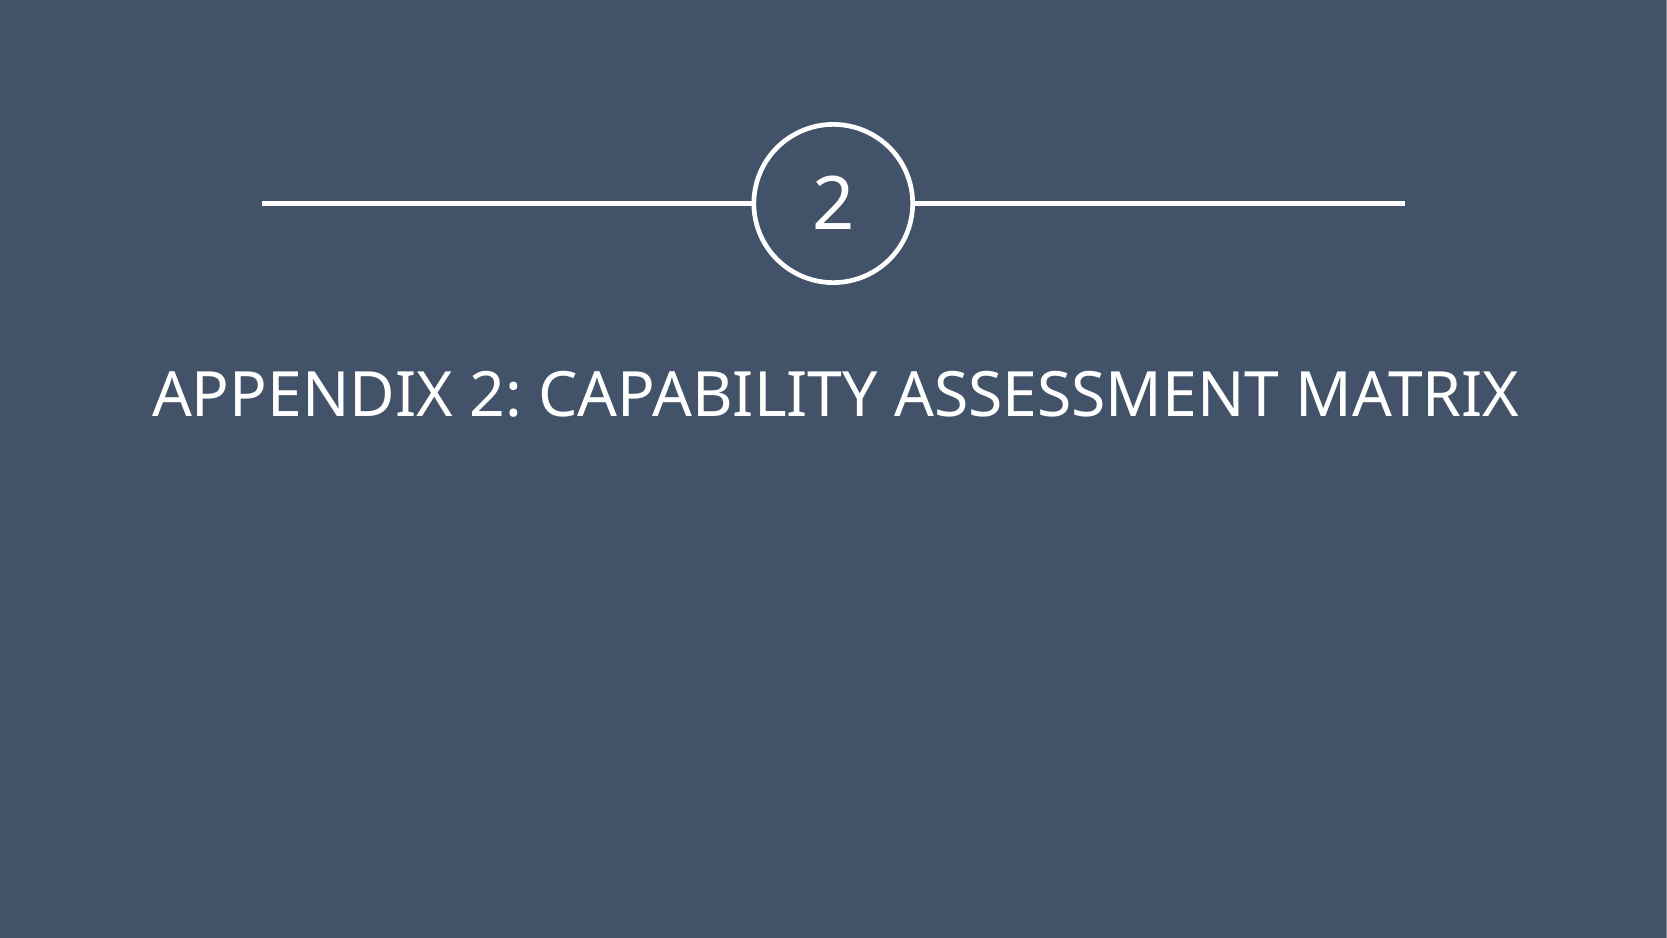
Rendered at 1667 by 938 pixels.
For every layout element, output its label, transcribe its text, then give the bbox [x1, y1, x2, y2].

list 2 [753, 148, 913, 265]
title APPENDIX 2: CAPABILITY ASSESSMENT MATRIX [128, 346, 1545, 476]
